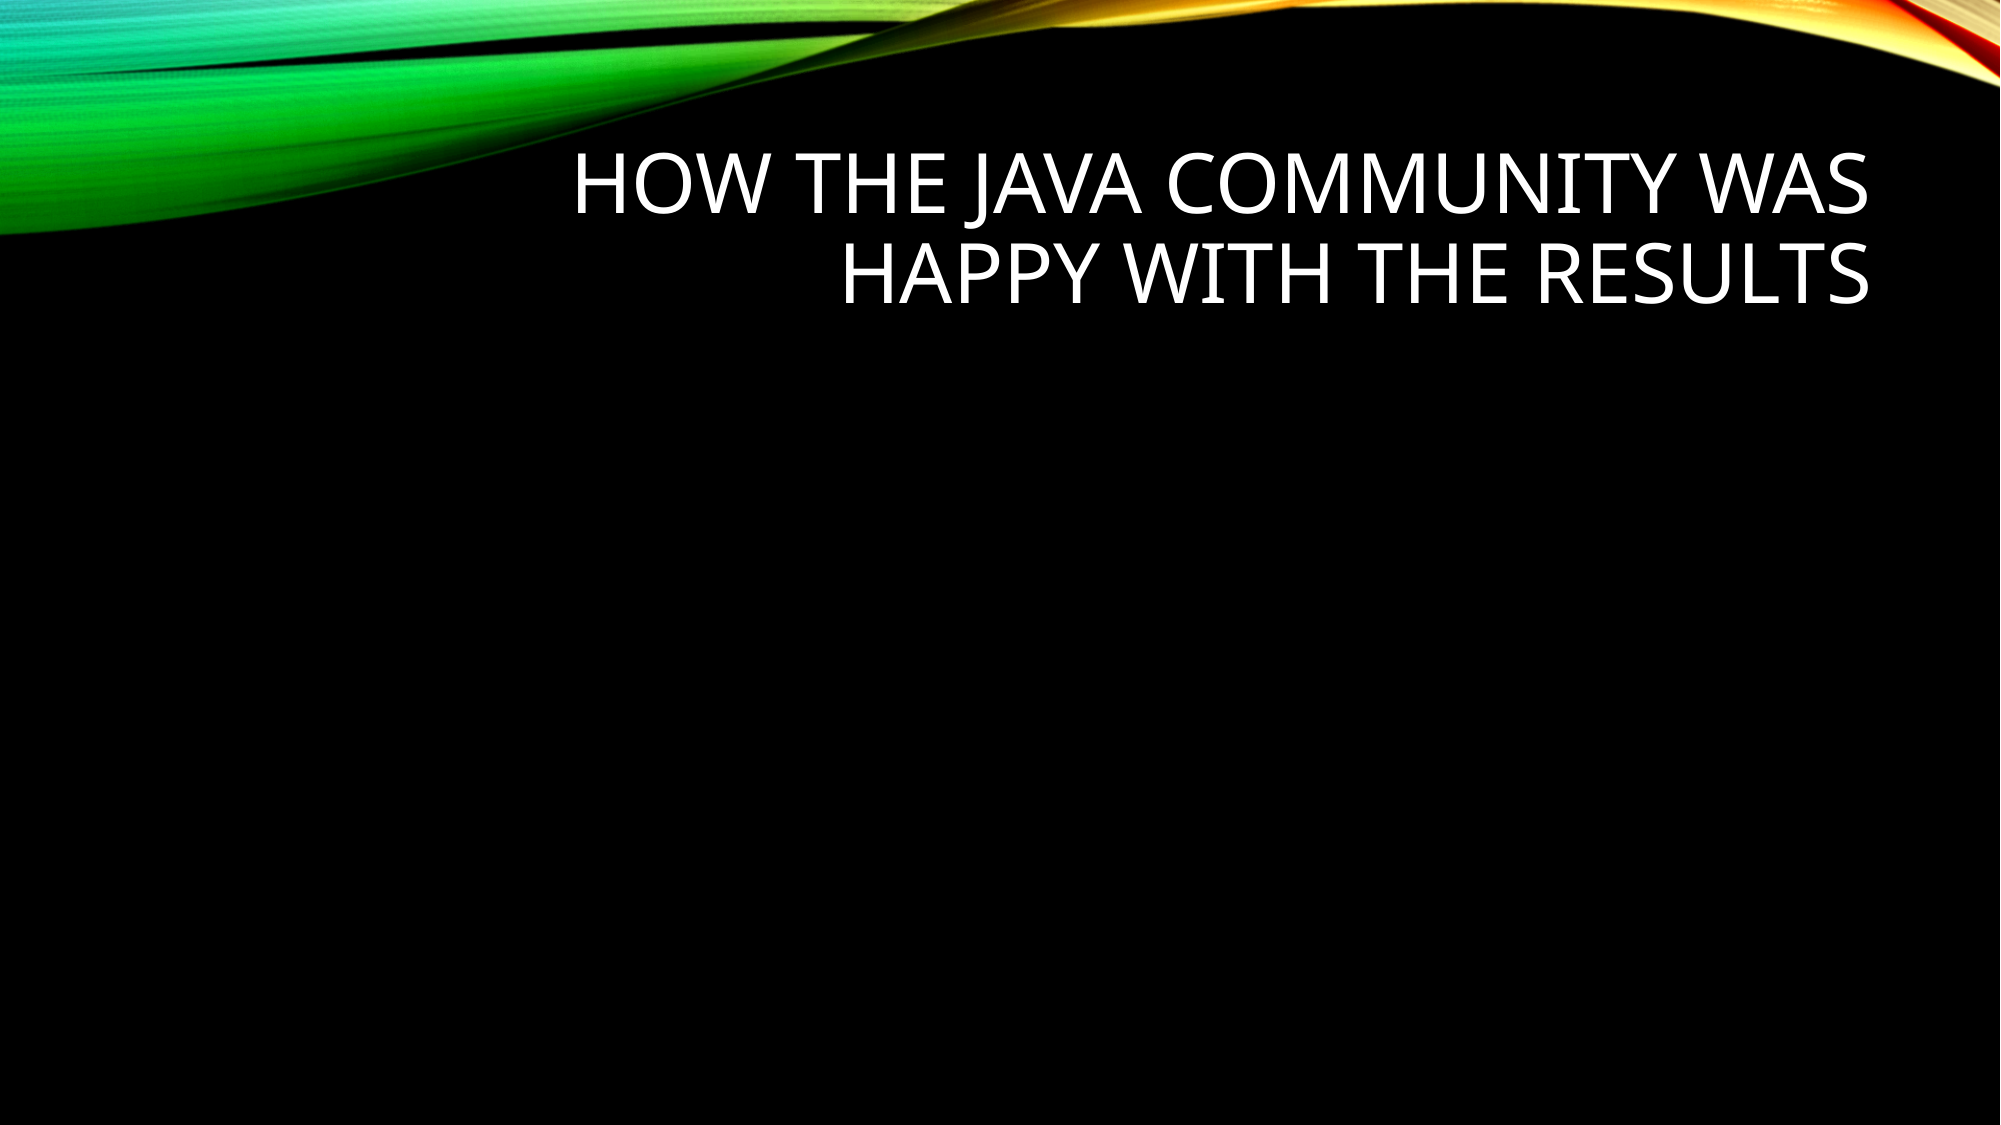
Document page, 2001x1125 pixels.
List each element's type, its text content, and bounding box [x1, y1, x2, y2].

title How the java community was happy with the results [474, 125, 1888, 338]
picture [0, 0, 2000, 237]
